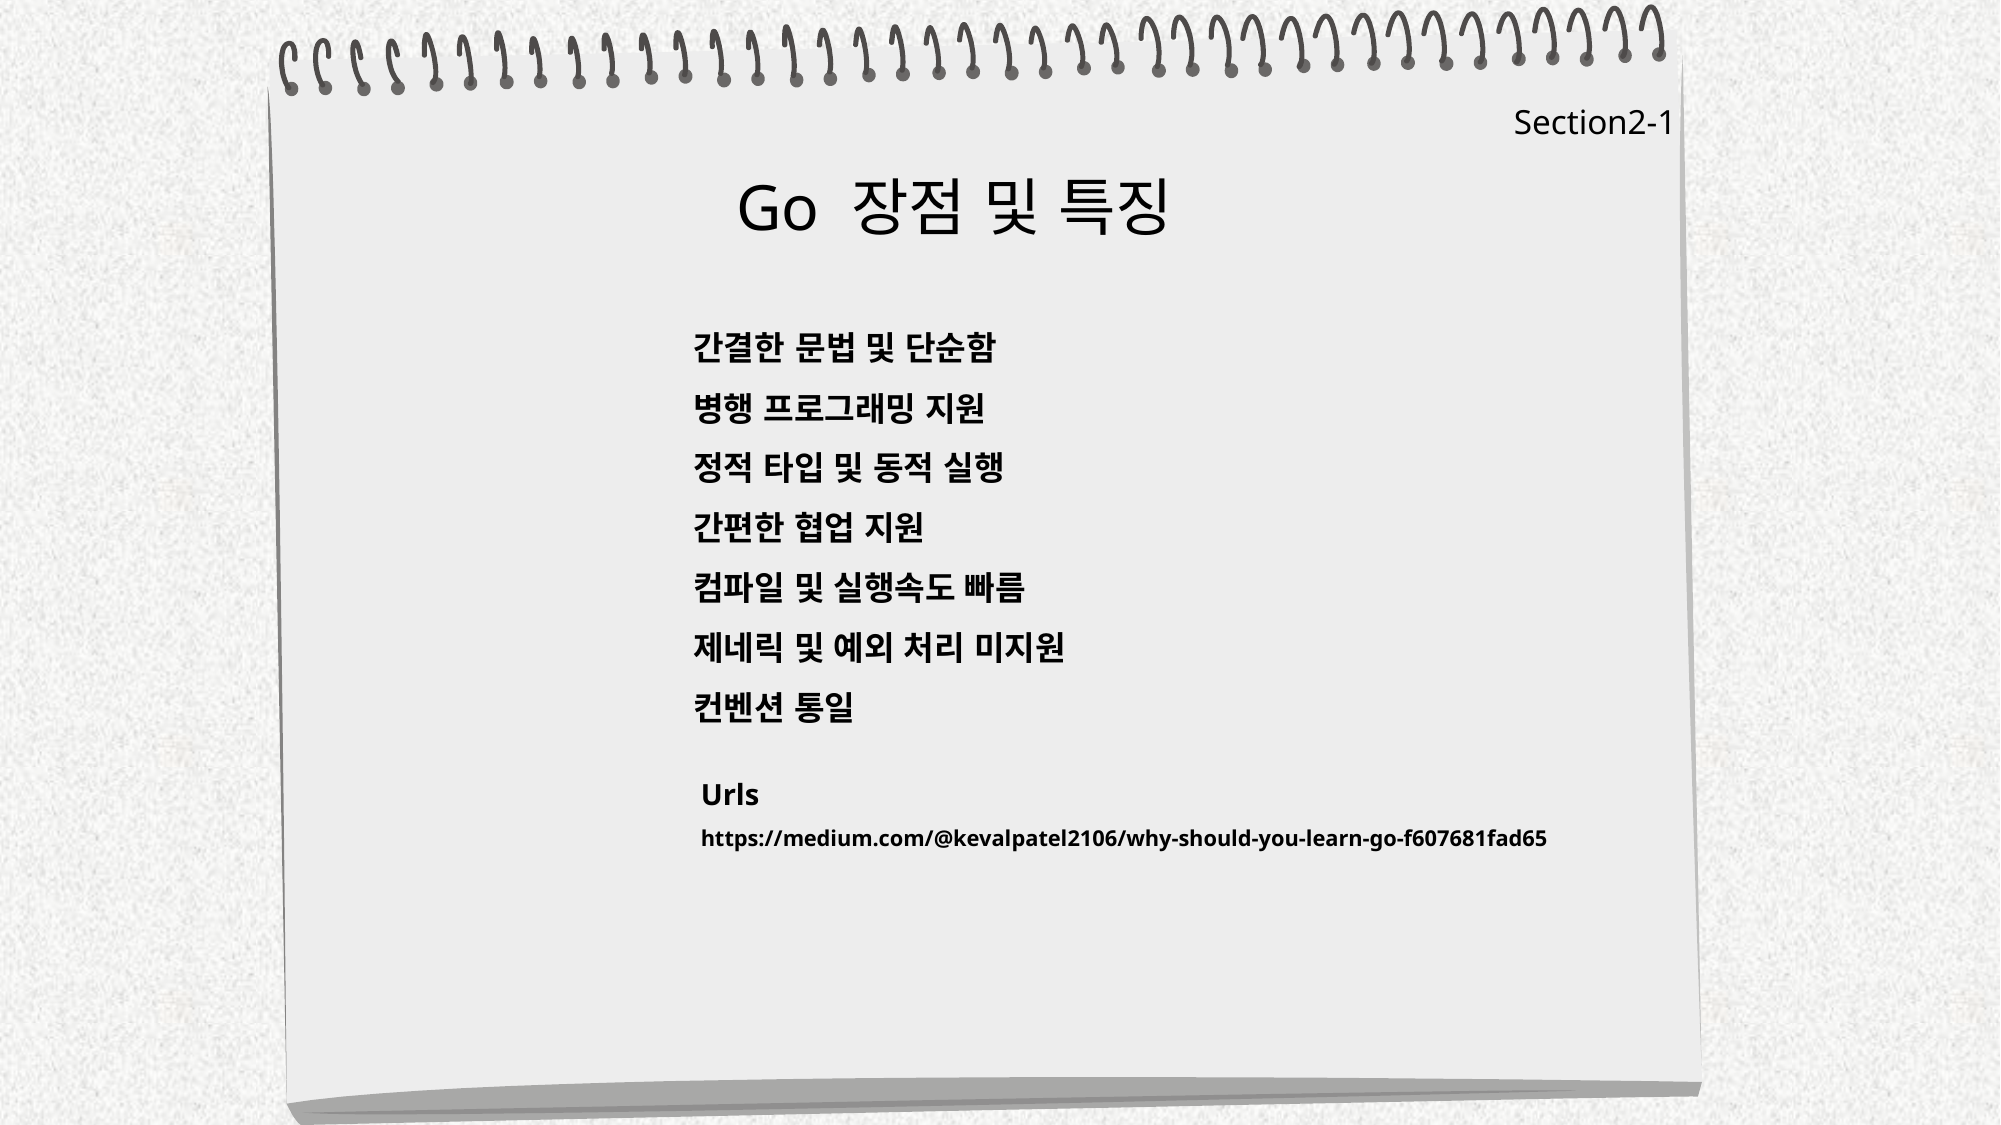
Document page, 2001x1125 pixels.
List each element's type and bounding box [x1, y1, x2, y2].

text_box [267, 4, 1734, 1125]
